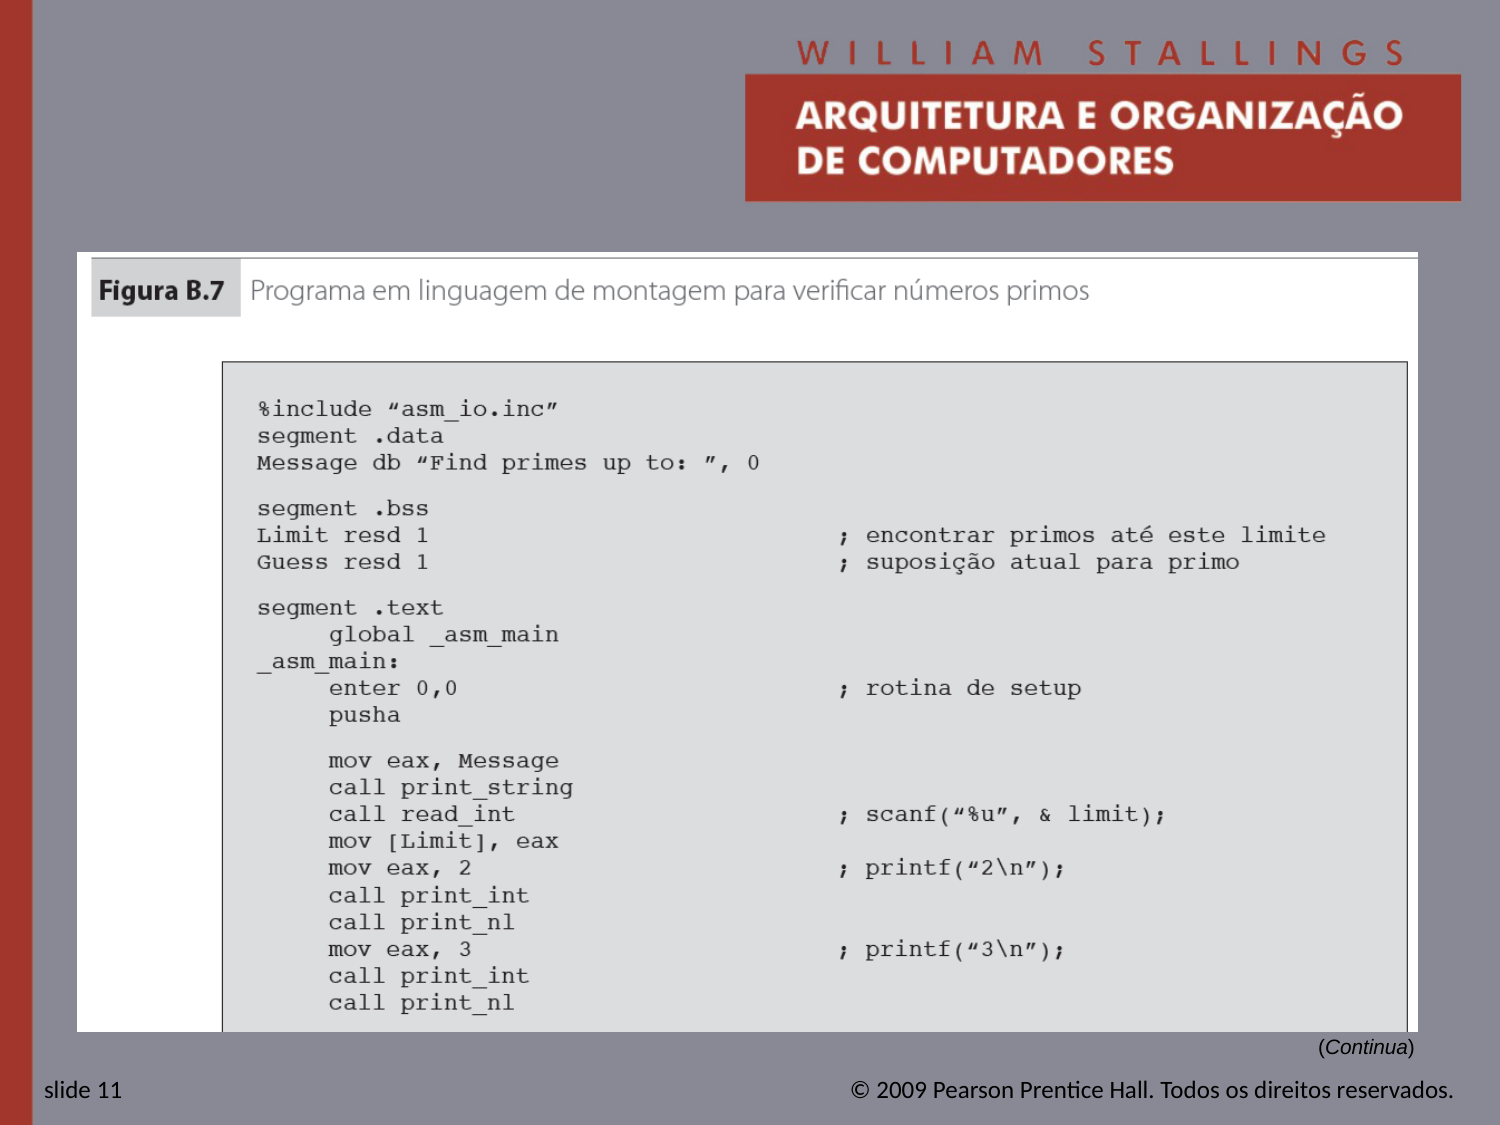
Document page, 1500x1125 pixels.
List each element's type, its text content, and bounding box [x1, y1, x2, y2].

text_box (Continua) [1183, 1026, 1430, 1066]
picture [0, 0, 1500, 1125]
